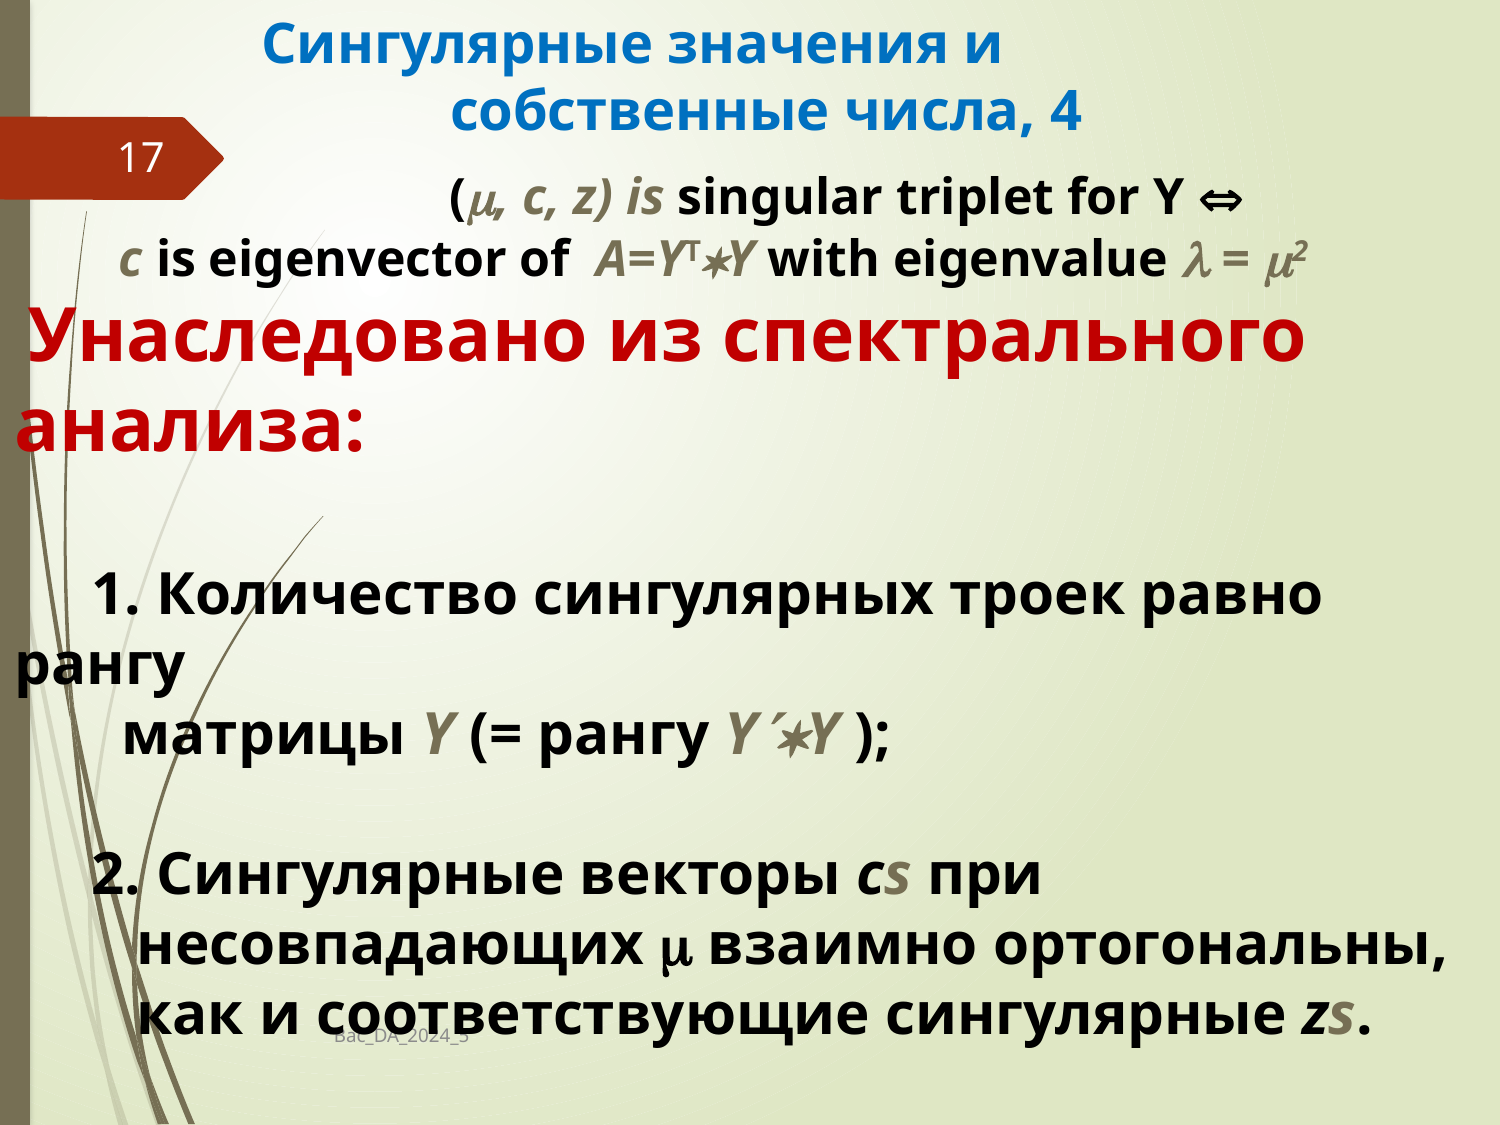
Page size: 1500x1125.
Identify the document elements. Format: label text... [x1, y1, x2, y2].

title Сингулярные значения и собственные числа, 4 [0, 1, 1500, 149]
slide_number 17 [83, 129, 180, 149]
text_box (, c, z) is singular triplet for Y  c is eigenvector of A=YTY with eigenvalue  = 2 Унаследовано из спектрального анализа: 1. Количество сингулярных троек равно рангу матрицы Y (= рангу YY ); 2. Сингулярные векторы cs при несовпадающих  взаимно ортогональны, как и соответствующие сингулярные zs. [0, 149, 1500, 1124]
